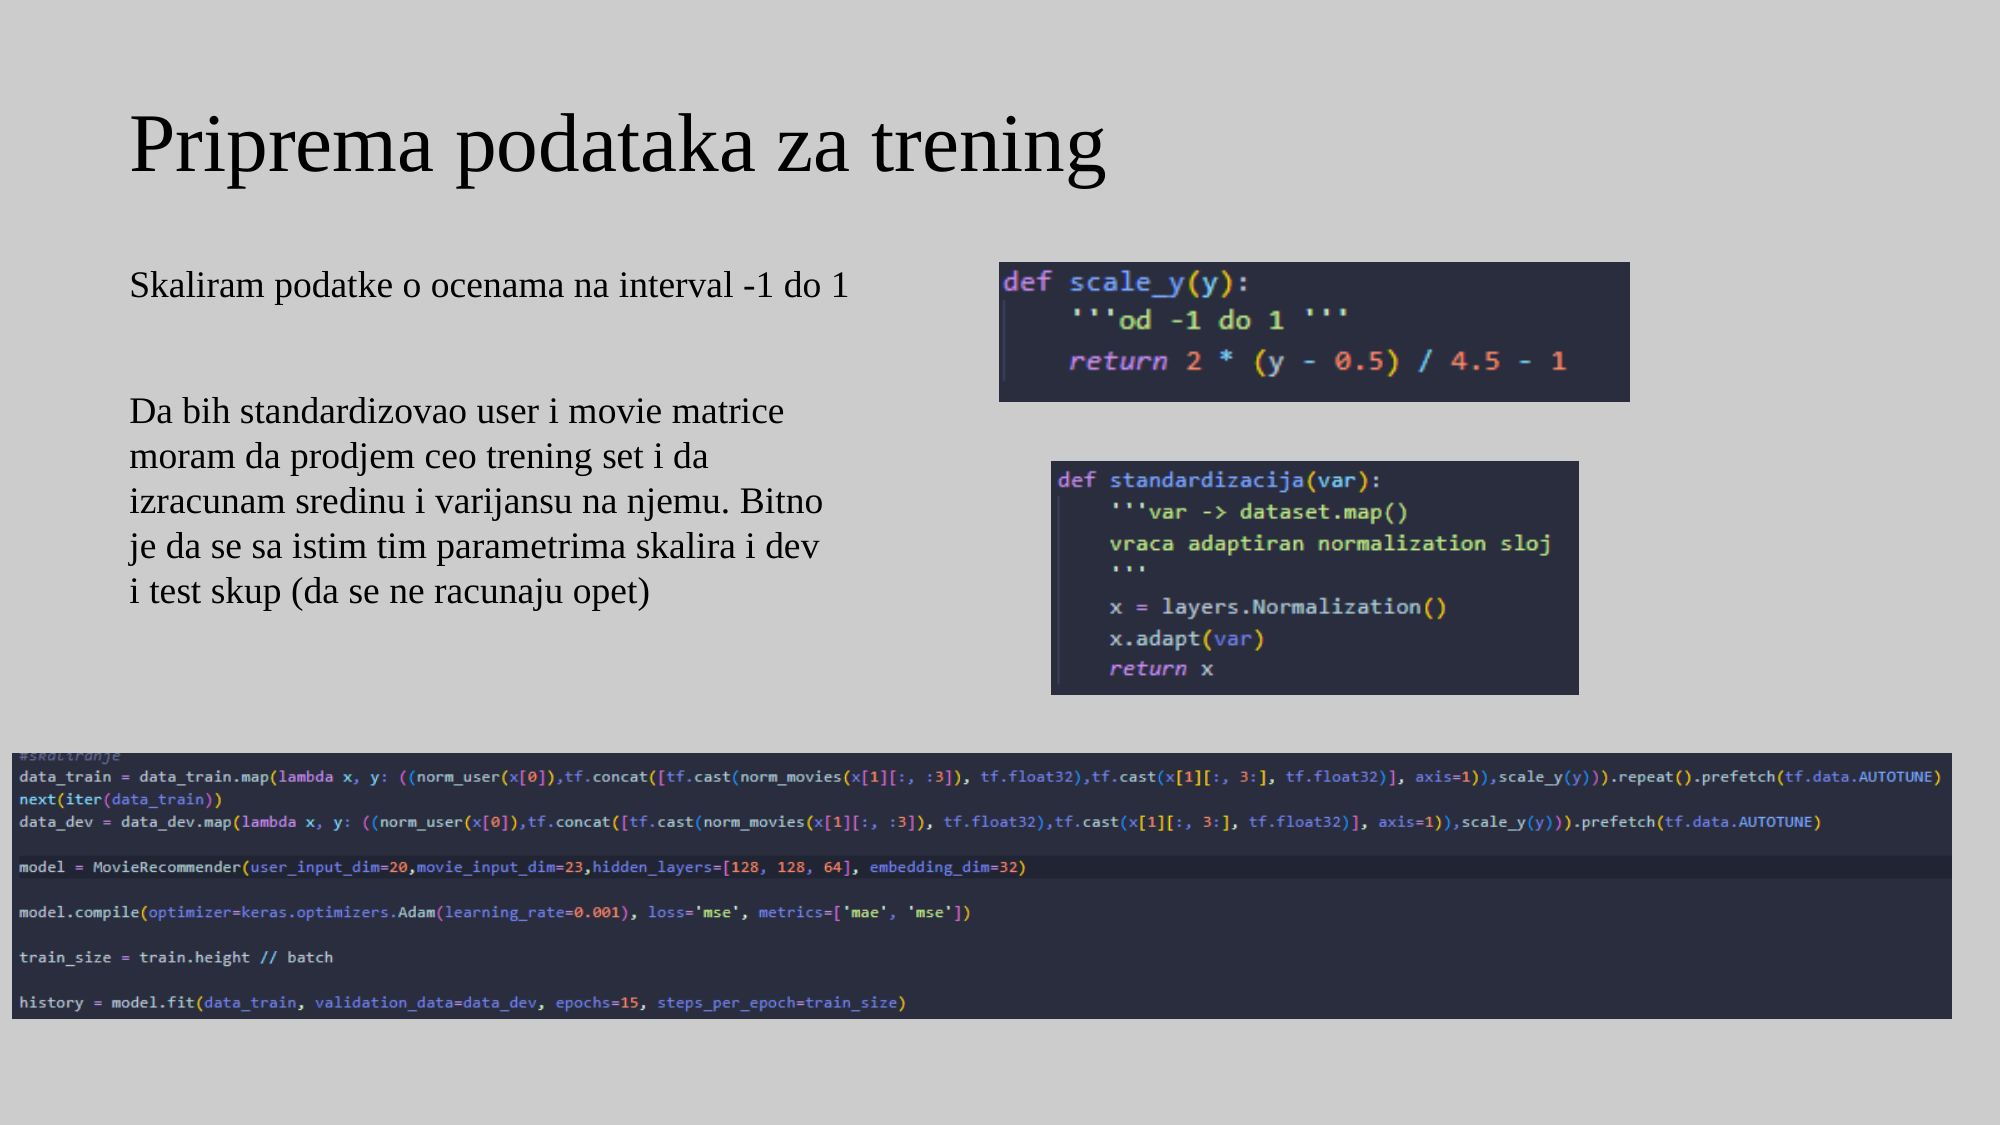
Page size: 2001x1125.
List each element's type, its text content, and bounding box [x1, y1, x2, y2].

picture [1051, 461, 1579, 695]
text_box Priprema podataka za trening [114, 81, 1789, 228]
text_box Skaliram podatke o ocenama na interval -1 do 1 [114, 252, 979, 379]
text_box Da bih standardizovao user i movie matrice moram da prodjem ceo trening set i da izracunam sredinu i varijansu na njemu. Bitno je da se sa istim tim parametrima skalira i dev i test skup (da se ne racunaju opet) [114, 378, 853, 747]
picture [12, 753, 1952, 1019]
picture [999, 262, 1630, 402]
